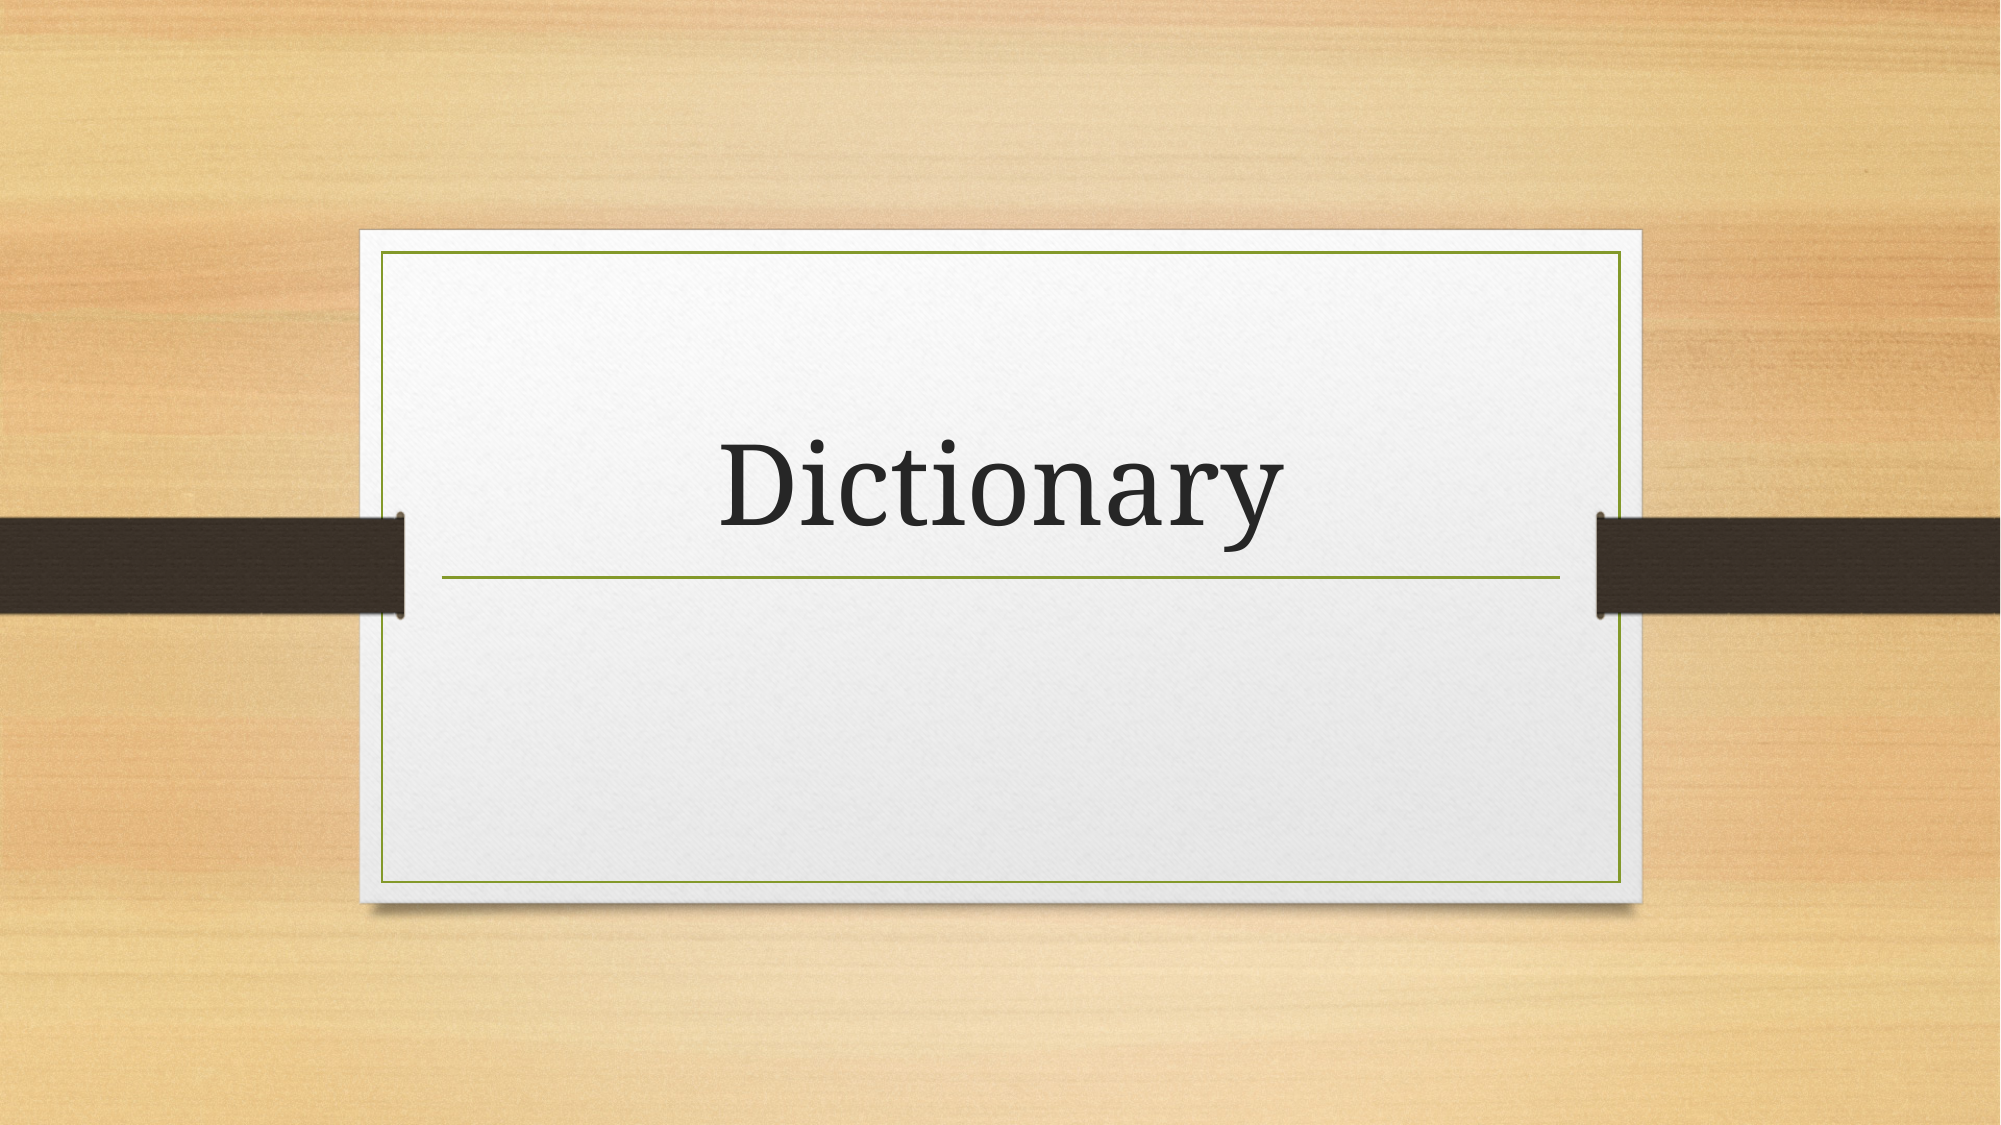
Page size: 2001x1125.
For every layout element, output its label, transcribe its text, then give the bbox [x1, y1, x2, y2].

title Dictionary [441, 306, 1560, 556]
picture [0, 0, 2001, 1125]
